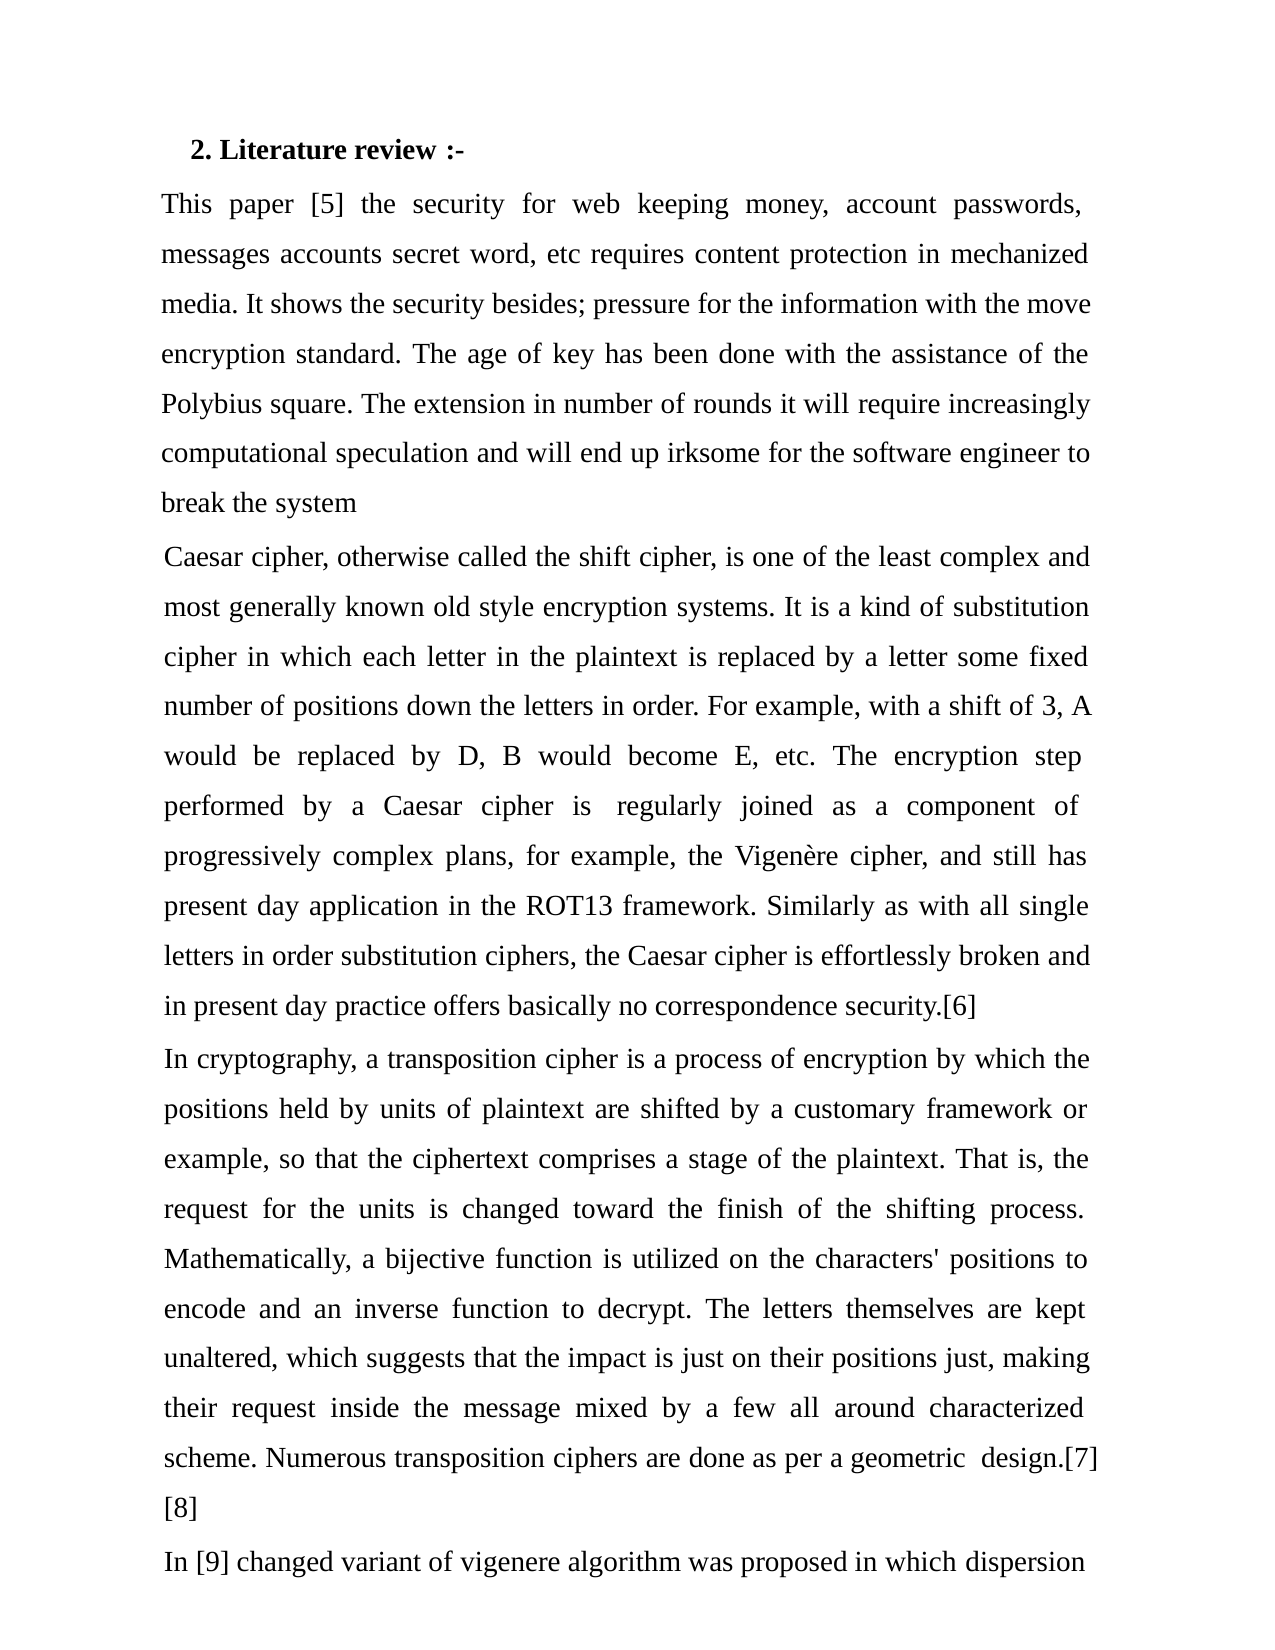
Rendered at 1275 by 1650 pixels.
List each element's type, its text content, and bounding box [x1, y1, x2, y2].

text_box 2. Literature review :- This paper [5] the security for web keeping money, account passwords, messages accounts secret word, etc requires content protection in mechanized media. It shows the security besides; pressure for the information with the move encryption standard. The age of key has been done with the assistance of the Polybius square. The extension in number of rounds it will require increasingly computational speculation and will end up irksome for the software engineer to break the system Caesar cipher, otherwise called the shift cipher, is one of the least complex and most generally known old style encryption systems. It is a kind of substitution cipher in which each letter in the plaintext is replaced by a letter some fixed number of positions down the letters in order. For example, with a shift of 3, A would be replaced by D, B would become E, etc. The encryption step performed by a Caesar cipher is regularly joined as a component of progressively complex plans, for example, the Vigenère cipher, and still has present day application in the ROT13 framework. Similarly as with all single letters in order substitution ciphers, the Caesar cipher is effortlessly broken and in present day practice offers basically no correspondence security.[6] In cryptography, a transposition cipher is a process of encryption by which the positions held by units of plaintext are shifted by a customary framework or example, so that the ciphertext comprises a stage of the plaintext. That is, the request for the units is changed toward the finish of the shifting process. Mathematically, a bijective function is utilized on the characters' positions to encode and an inverse function to decrypt. The letters themselves are kept unaltered, which suggests that the impact is just on their positions just, making their request inside the message mixed by a few all around characterized scheme. Numerous transposition ciphers are done as per a geometric design.[7][8] In [9] changed variant of vigenere algorithm was proposed in which dispersion [158, 110, 1100, 1578]
